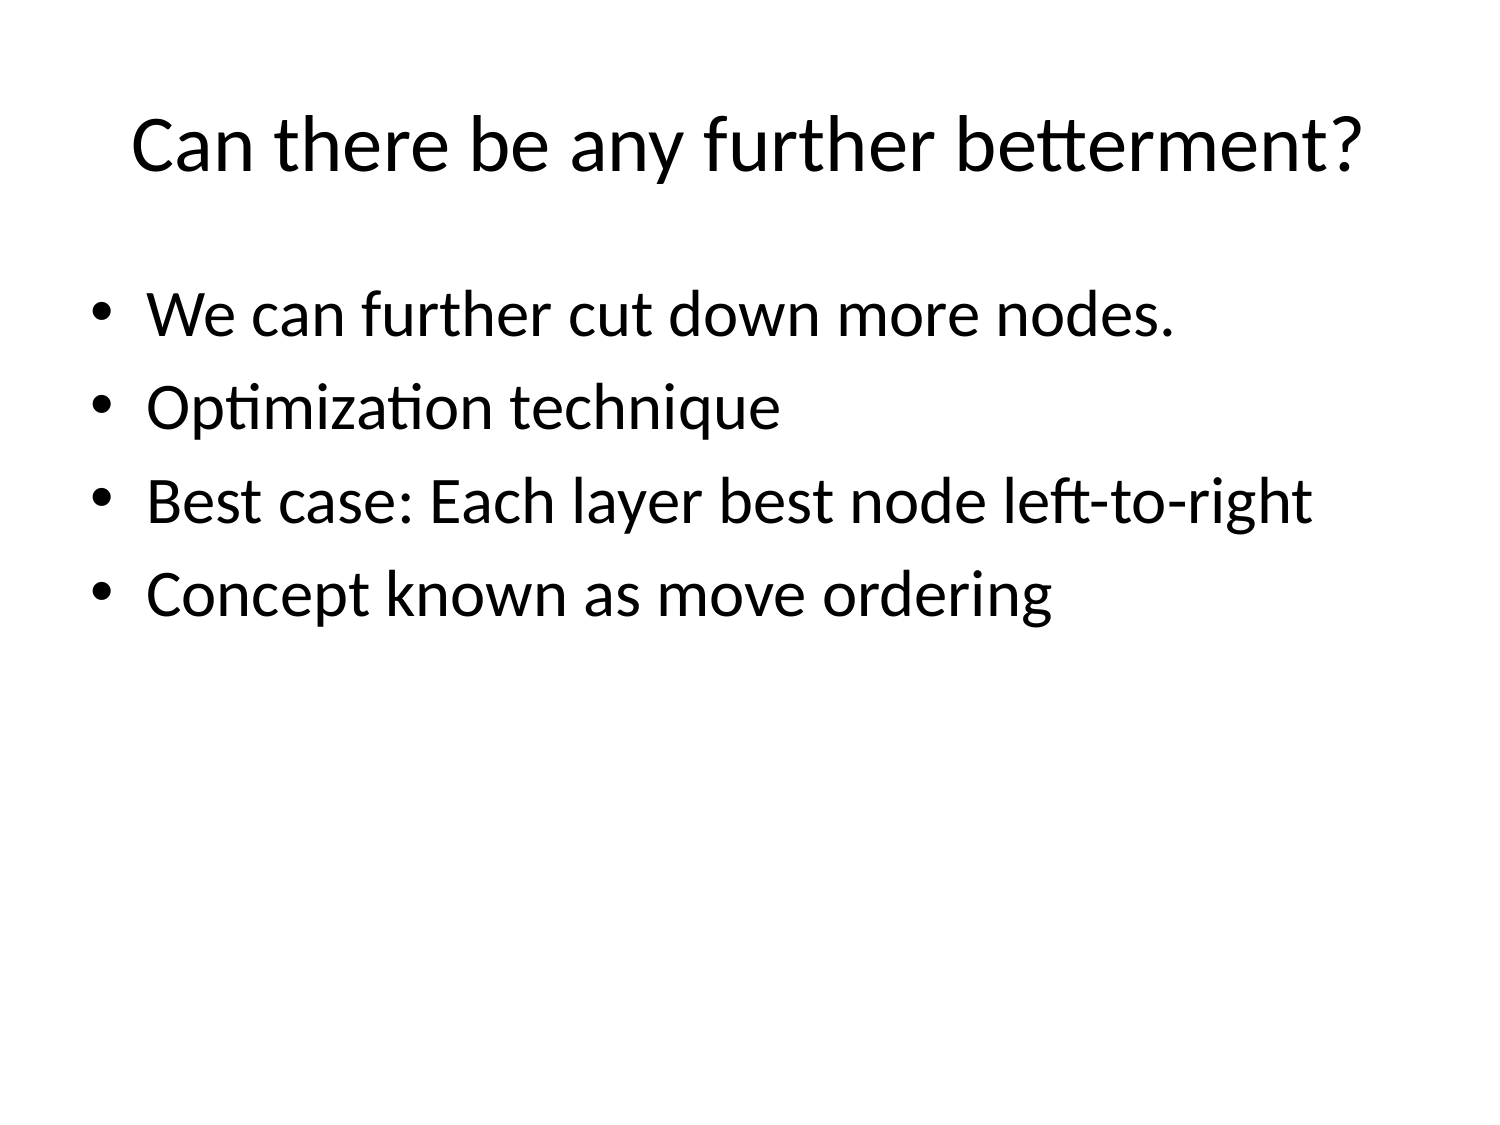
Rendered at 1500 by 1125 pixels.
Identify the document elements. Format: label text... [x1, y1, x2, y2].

title Can there be any further betterment? [75, 45, 1425, 233]
list We can further cut down more nodes. Optimization technique Best case: Each layer best node left-to-right Concept known as move ordering [75, 262, 1425, 1005]
